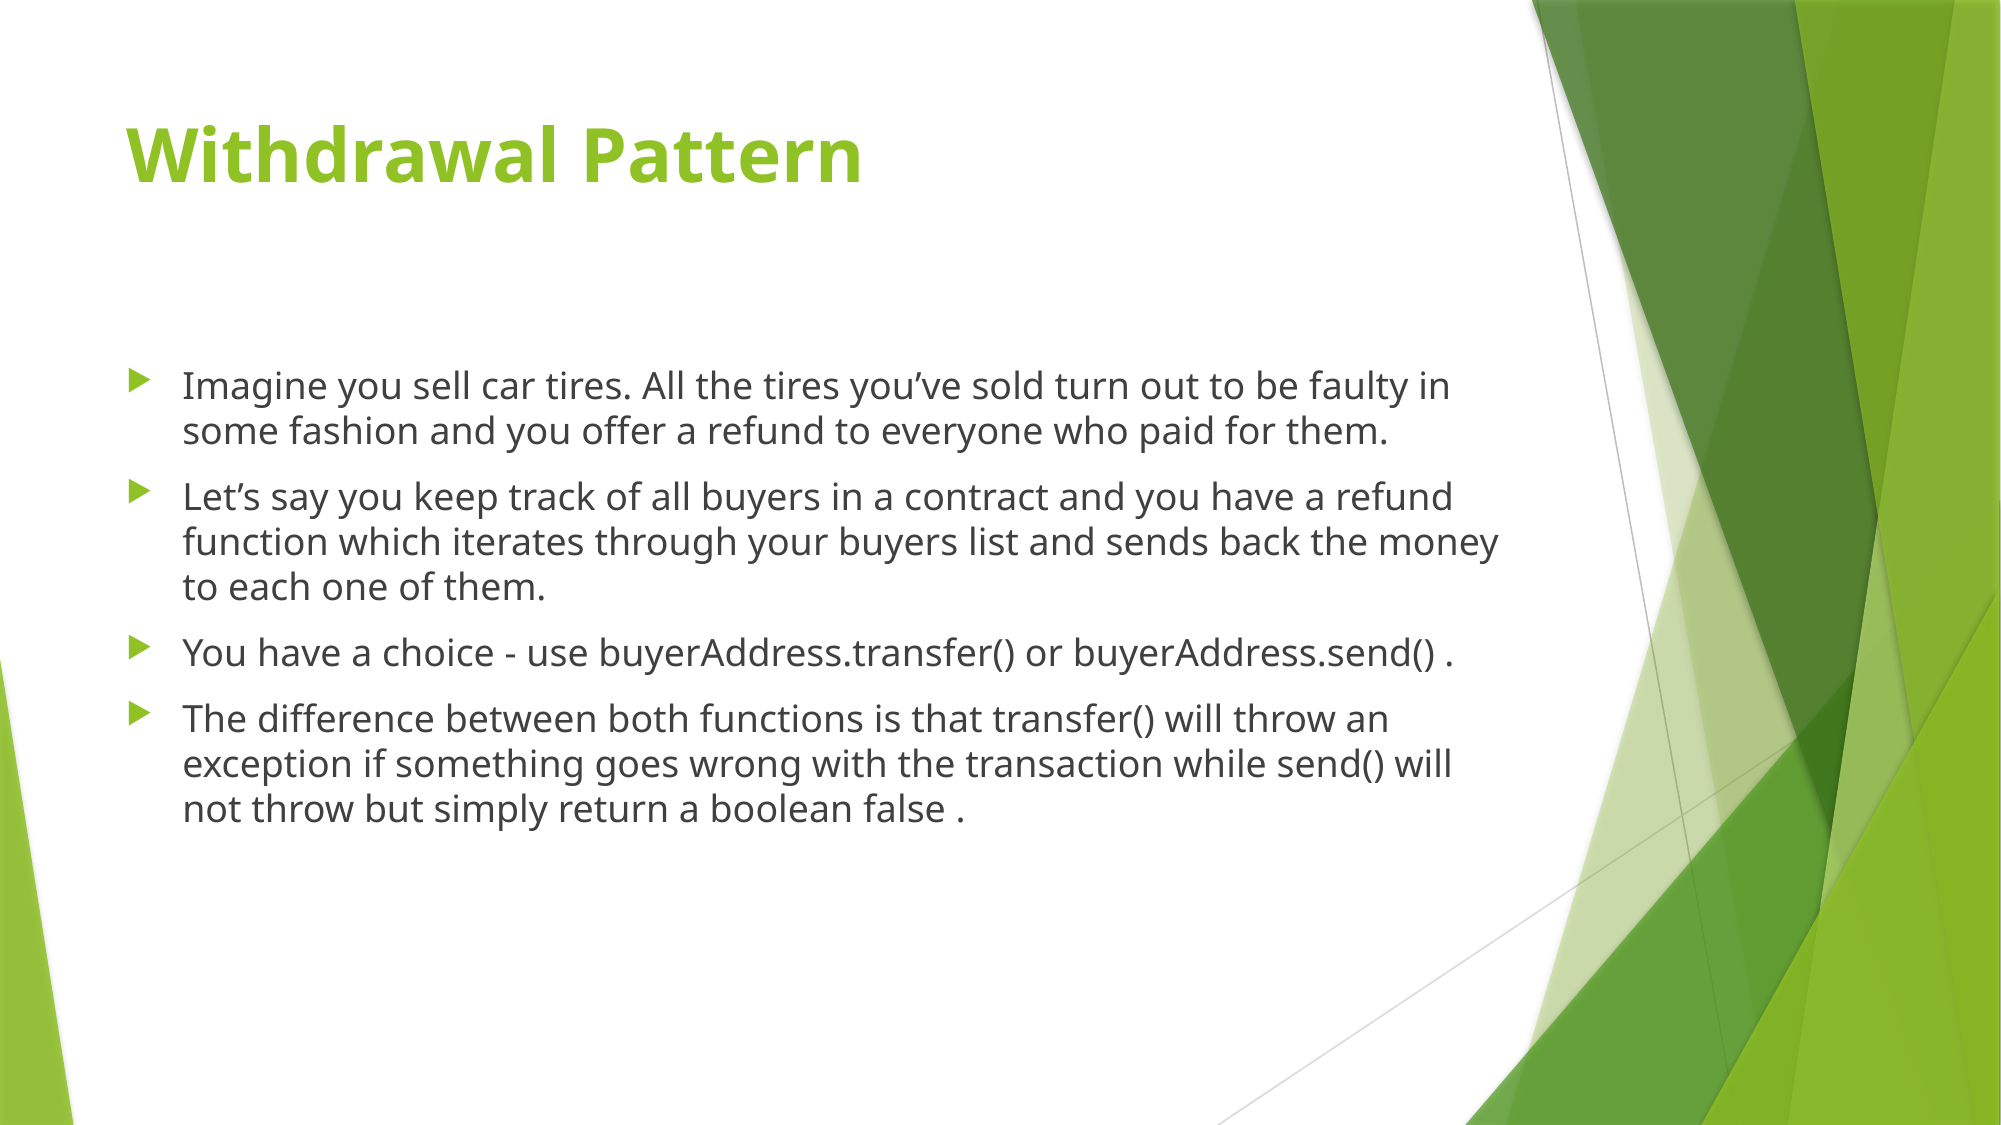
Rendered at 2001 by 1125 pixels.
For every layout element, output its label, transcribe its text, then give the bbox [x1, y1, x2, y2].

list Imagine you sell car tires. All the tires you’ve sold turn out to be faulty in some fashion and you offer a refund to everyone who paid for them. Let’s say you keep track of all buyers in a contract and you have a refund function which iterates through your buyers list and sends back the money to each one of them. You have a choice - use buyerAddress.transfer() or buyerAddress.send() . The difference between both functions is that transfer() will throw an exception if something goes wrong with the transaction while send() will not throw but simply return a boolean false . [111, 354, 1522, 992]
title Withdrawal Pattern [111, 99, 1522, 317]
